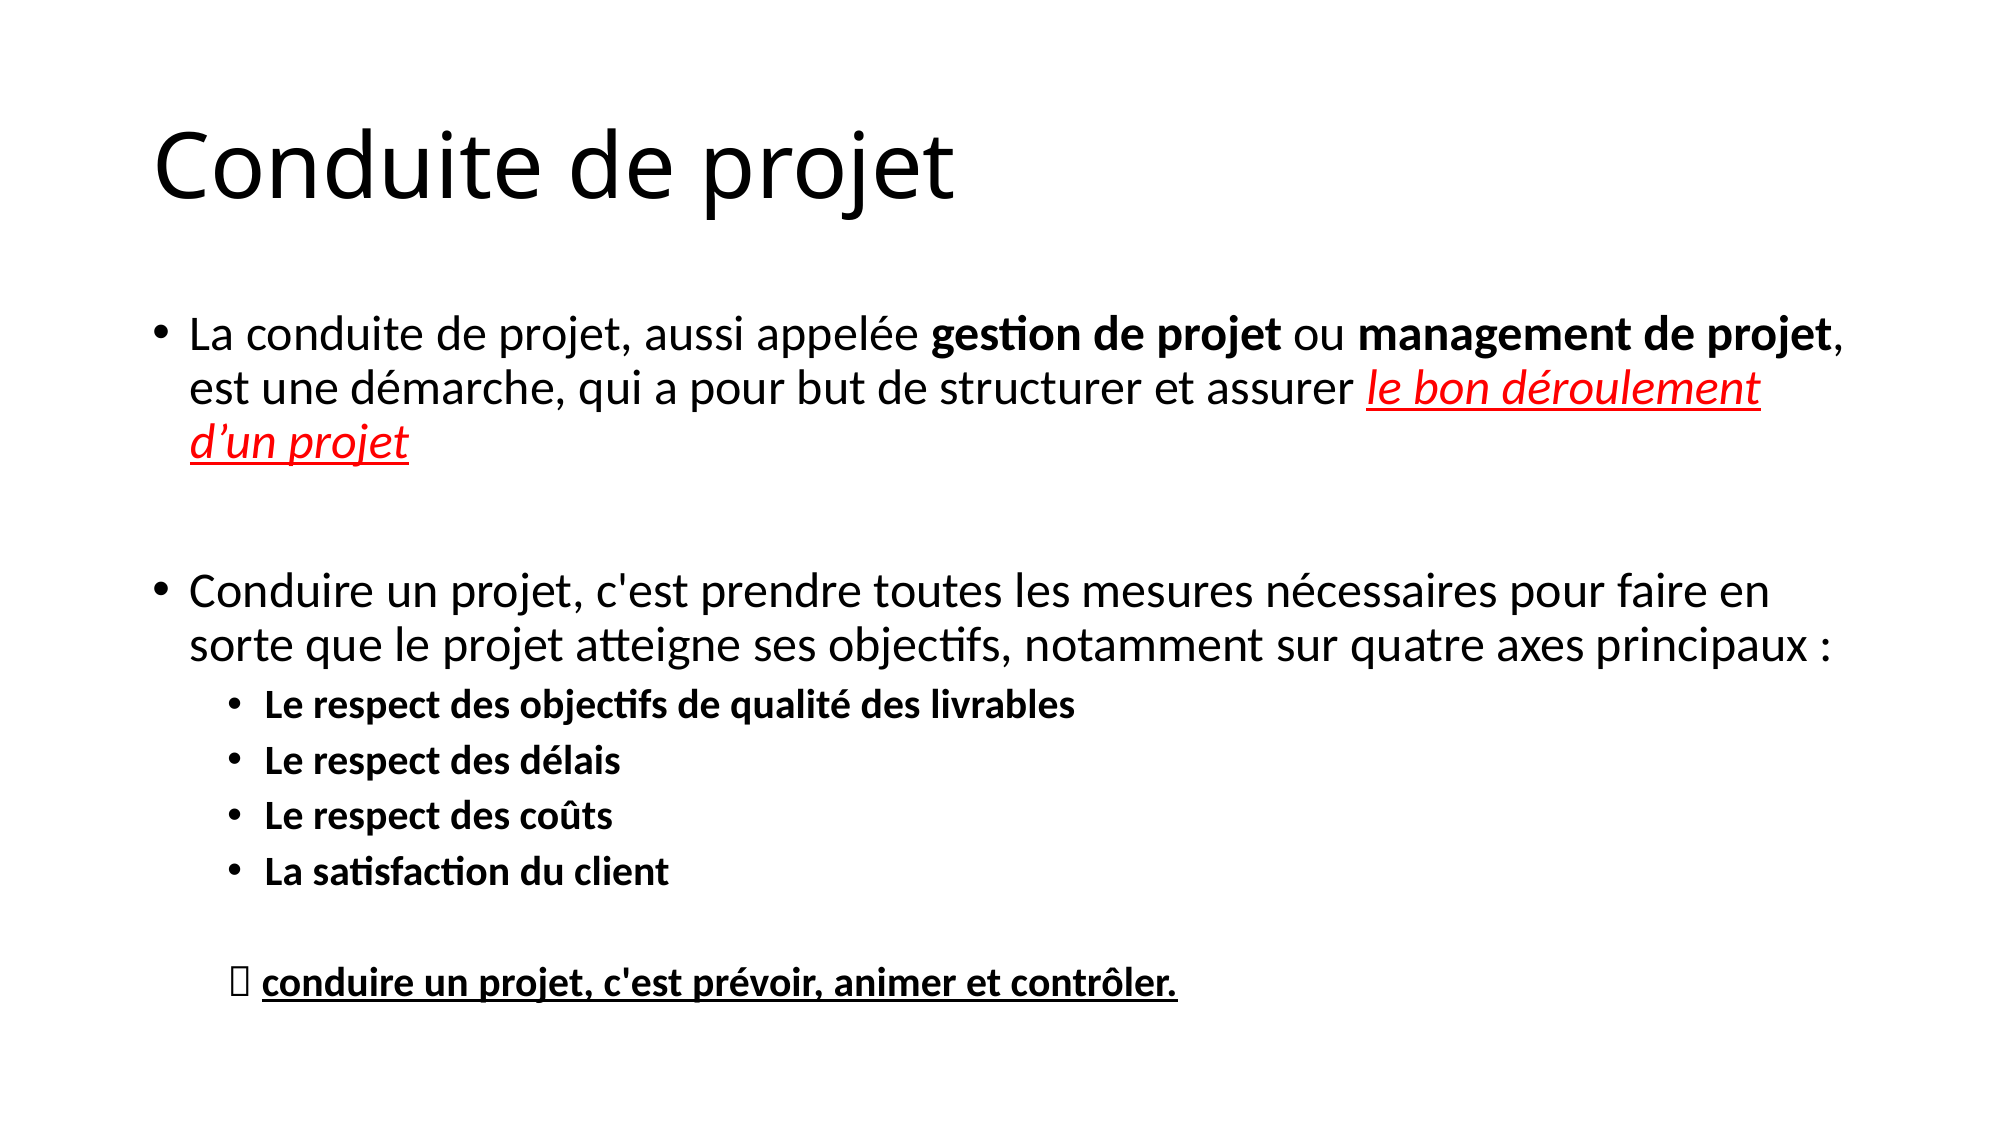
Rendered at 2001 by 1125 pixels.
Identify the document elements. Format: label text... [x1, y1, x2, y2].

title Conduite de projet [137, 59, 1863, 278]
list La conduite de projet, aussi appelée gestion de projet ou management de projet, est une démarche, qui a pour but de structurer et assurer le bon déroulement d’un projet Conduire un projet, c'est prendre toutes les mesures nécessaires pour faire en sorte que le projet atteigne ses objectifs, notamment sur quatre axes principaux : Le respect des objectifs de qualité des livrables Le respect des délais Le respect des coûts La satisfaction du client  conduire un projet, c'est prévoir, animer et contrôler. [137, 299, 1863, 1014]
